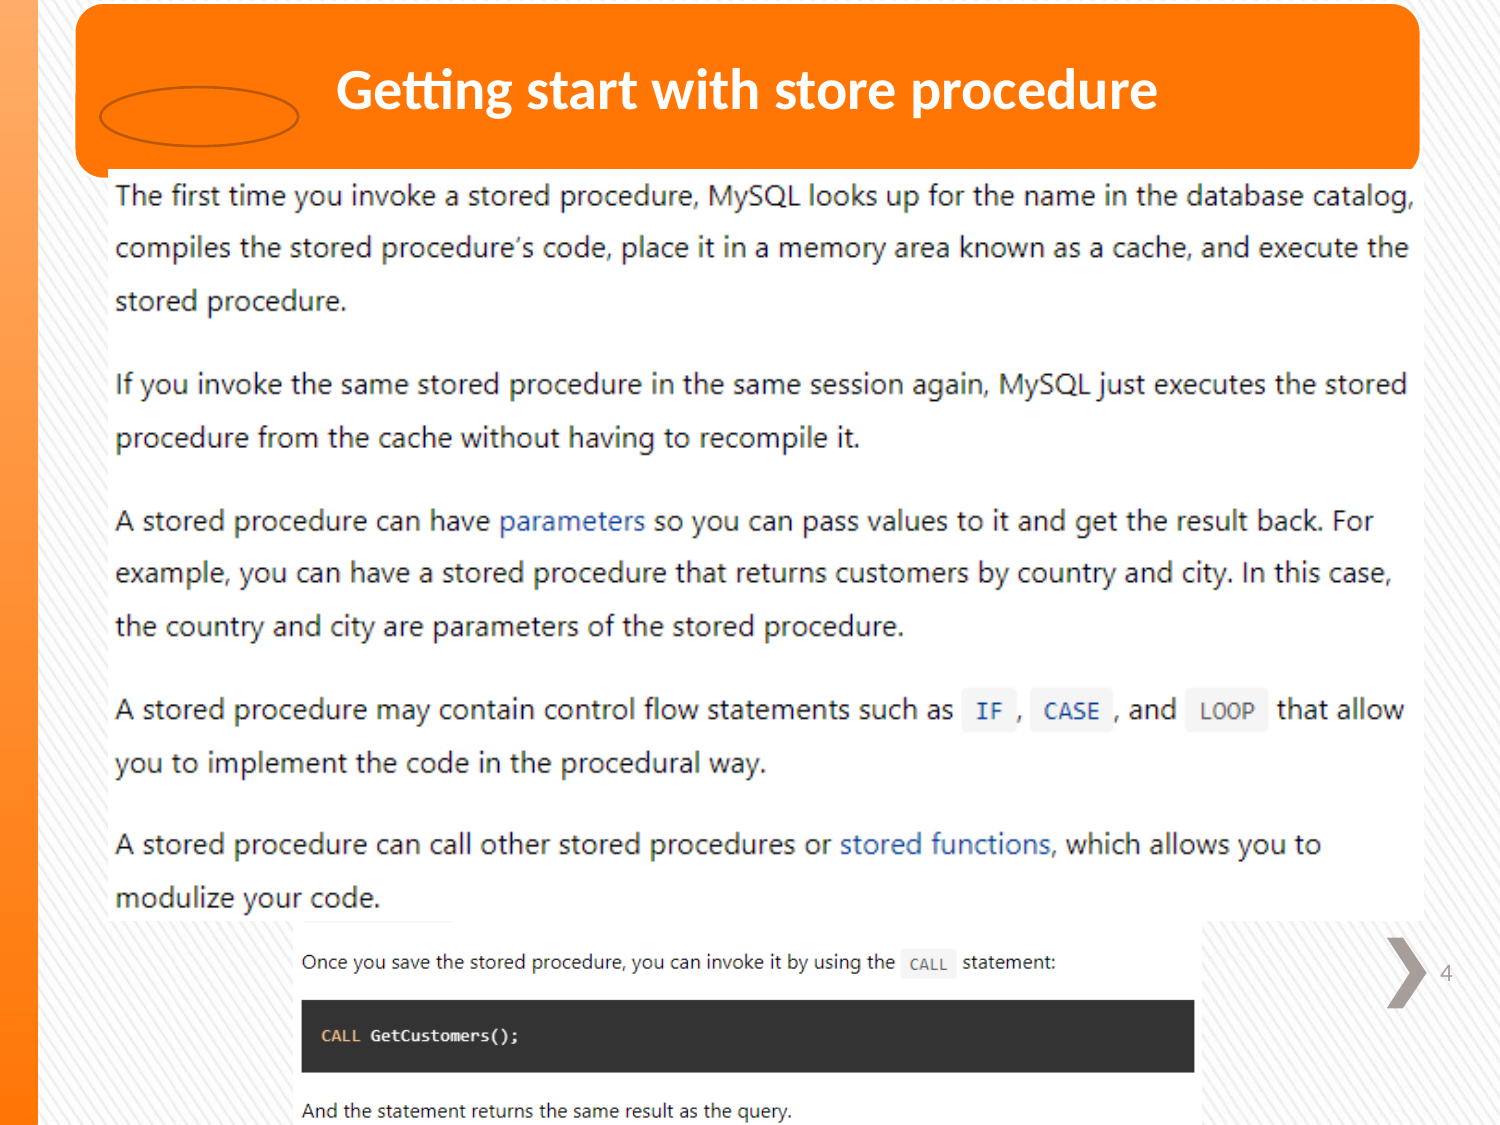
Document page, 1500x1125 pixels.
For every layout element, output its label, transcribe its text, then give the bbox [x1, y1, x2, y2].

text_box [73, 2, 1422, 180]
slide_number 4 [1425, 941, 1488, 1002]
picture [37, 0, 1500, 1125]
